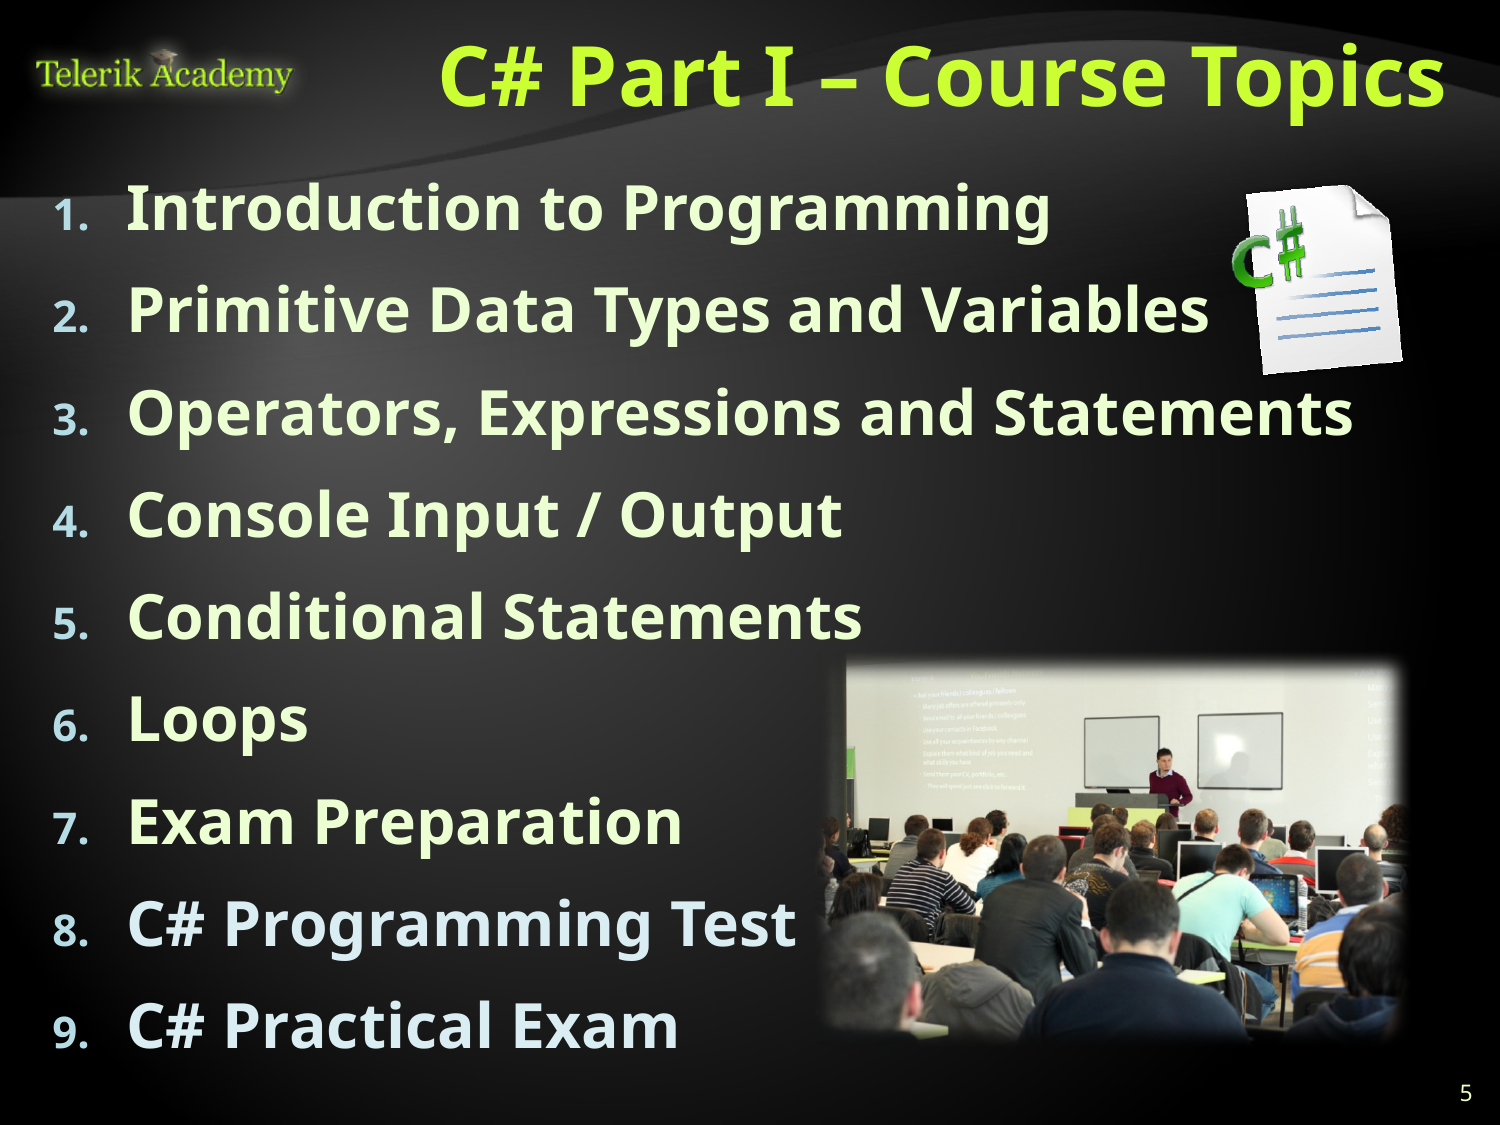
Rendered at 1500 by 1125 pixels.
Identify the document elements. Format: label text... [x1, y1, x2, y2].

title C# Part I – Course Topics [300, 12, 1463, 150]
picture [0, 0, 1500, 1125]
list Introduction to Programming Primitive Data Types and Variables Operators, Expressions and Statements Console Input / Output Conditional Statements Loops Exam Preparation C# Programming Test C# Practical Exam [37, 158, 1463, 1084]
slide_number 5 [1412, 1074, 1488, 1113]
